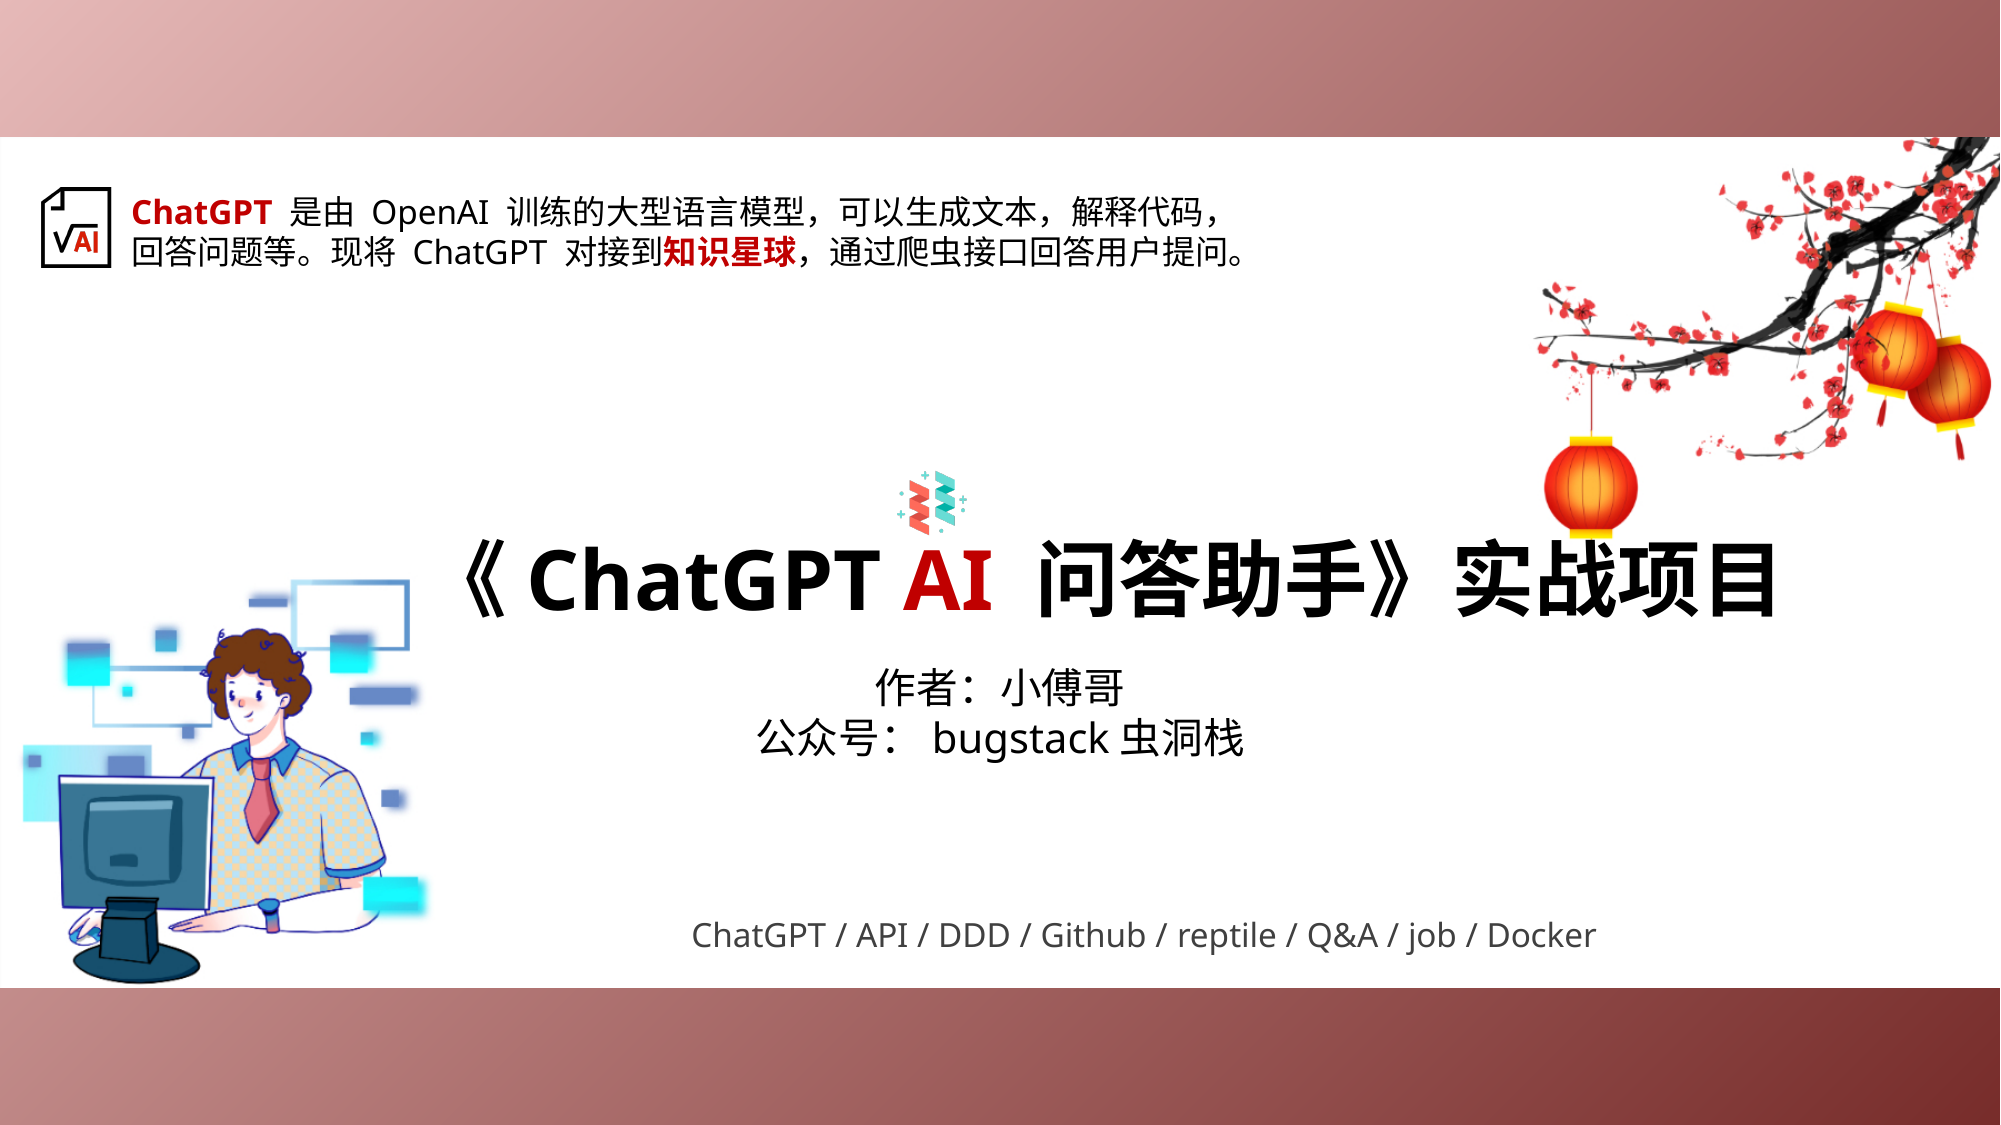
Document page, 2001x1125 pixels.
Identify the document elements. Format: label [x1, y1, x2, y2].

picture [0, 137, 2000, 988]
